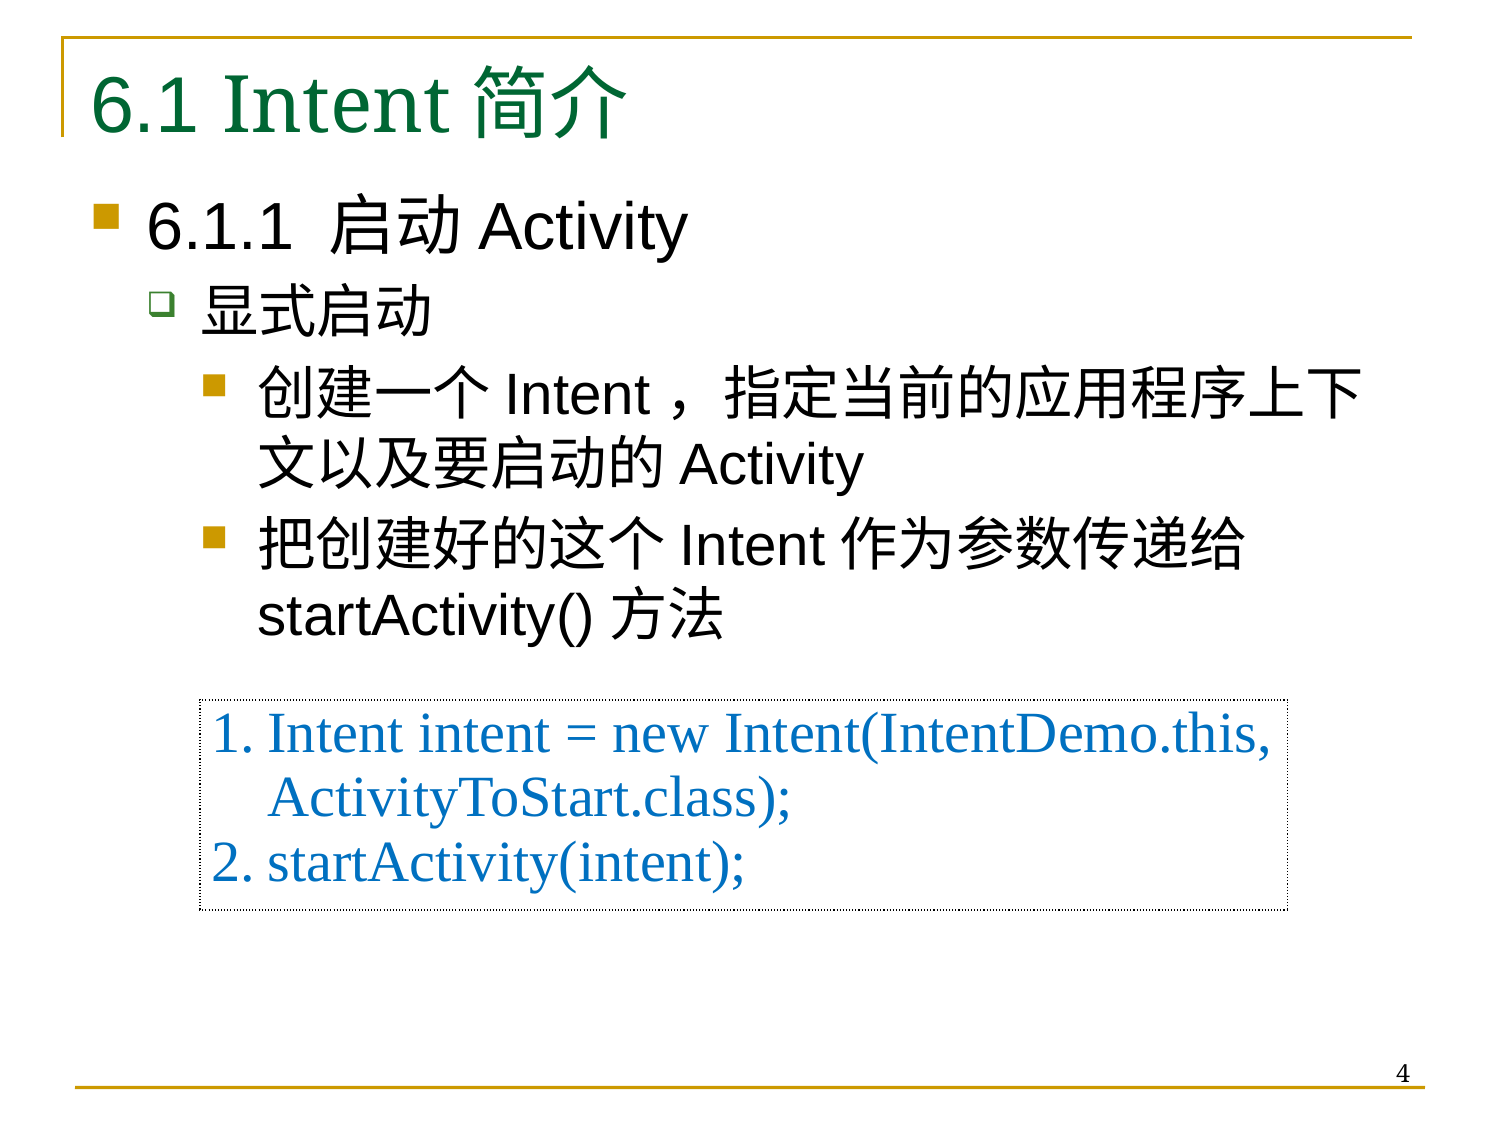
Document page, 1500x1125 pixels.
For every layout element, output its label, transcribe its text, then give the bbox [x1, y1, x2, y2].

slide_number 4 [1074, 1023, 1426, 1100]
table_header Intent intent = new Intent(IntentDemo.this, ActivityToStart.class); startActivity(intent); [200, 700, 1288, 910]
list 6.1.1 启动Activity 显式启动 创建一个Intent，指定当前的应用程序上下文以及要启动的Activity 把创建好的这个Intent作为参数传递给startActivity()方法 [75, 174, 1413, 663]
title 6.1 Intent简介 [75, 45, 1425, 163]
